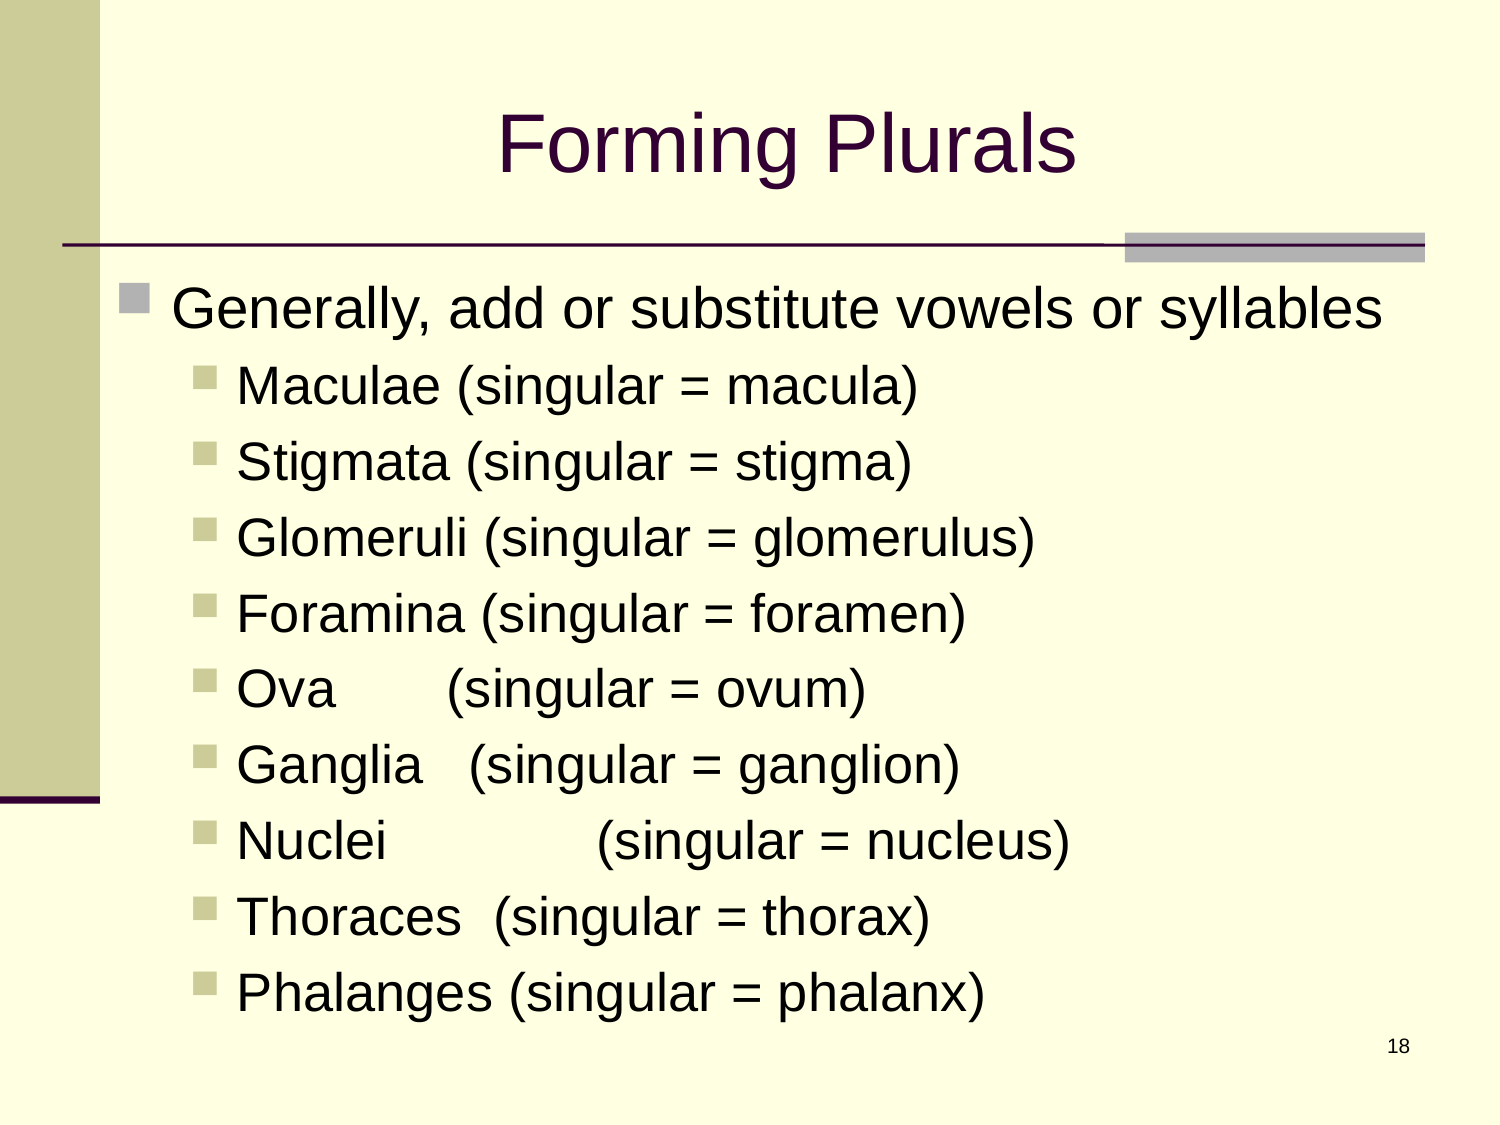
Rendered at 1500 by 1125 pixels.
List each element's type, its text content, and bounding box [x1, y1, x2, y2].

title Forming Plurals [150, 45, 1425, 234]
list Generally, add or substitute vowels or syllables Maculae (singular = macula) Stigmata (singular = stigma) Glomeruli (singular = glomerulus) Foramina (singular = foramen) Ova (singular = ovum) Ganglia (singular = ganglion) Nuclei (singular = nucleus) Thoraces (singular = thorax) Phalanges (singular = phalanx) [99, 262, 1425, 1100]
slide_number 18 [1112, 1024, 1426, 1101]
